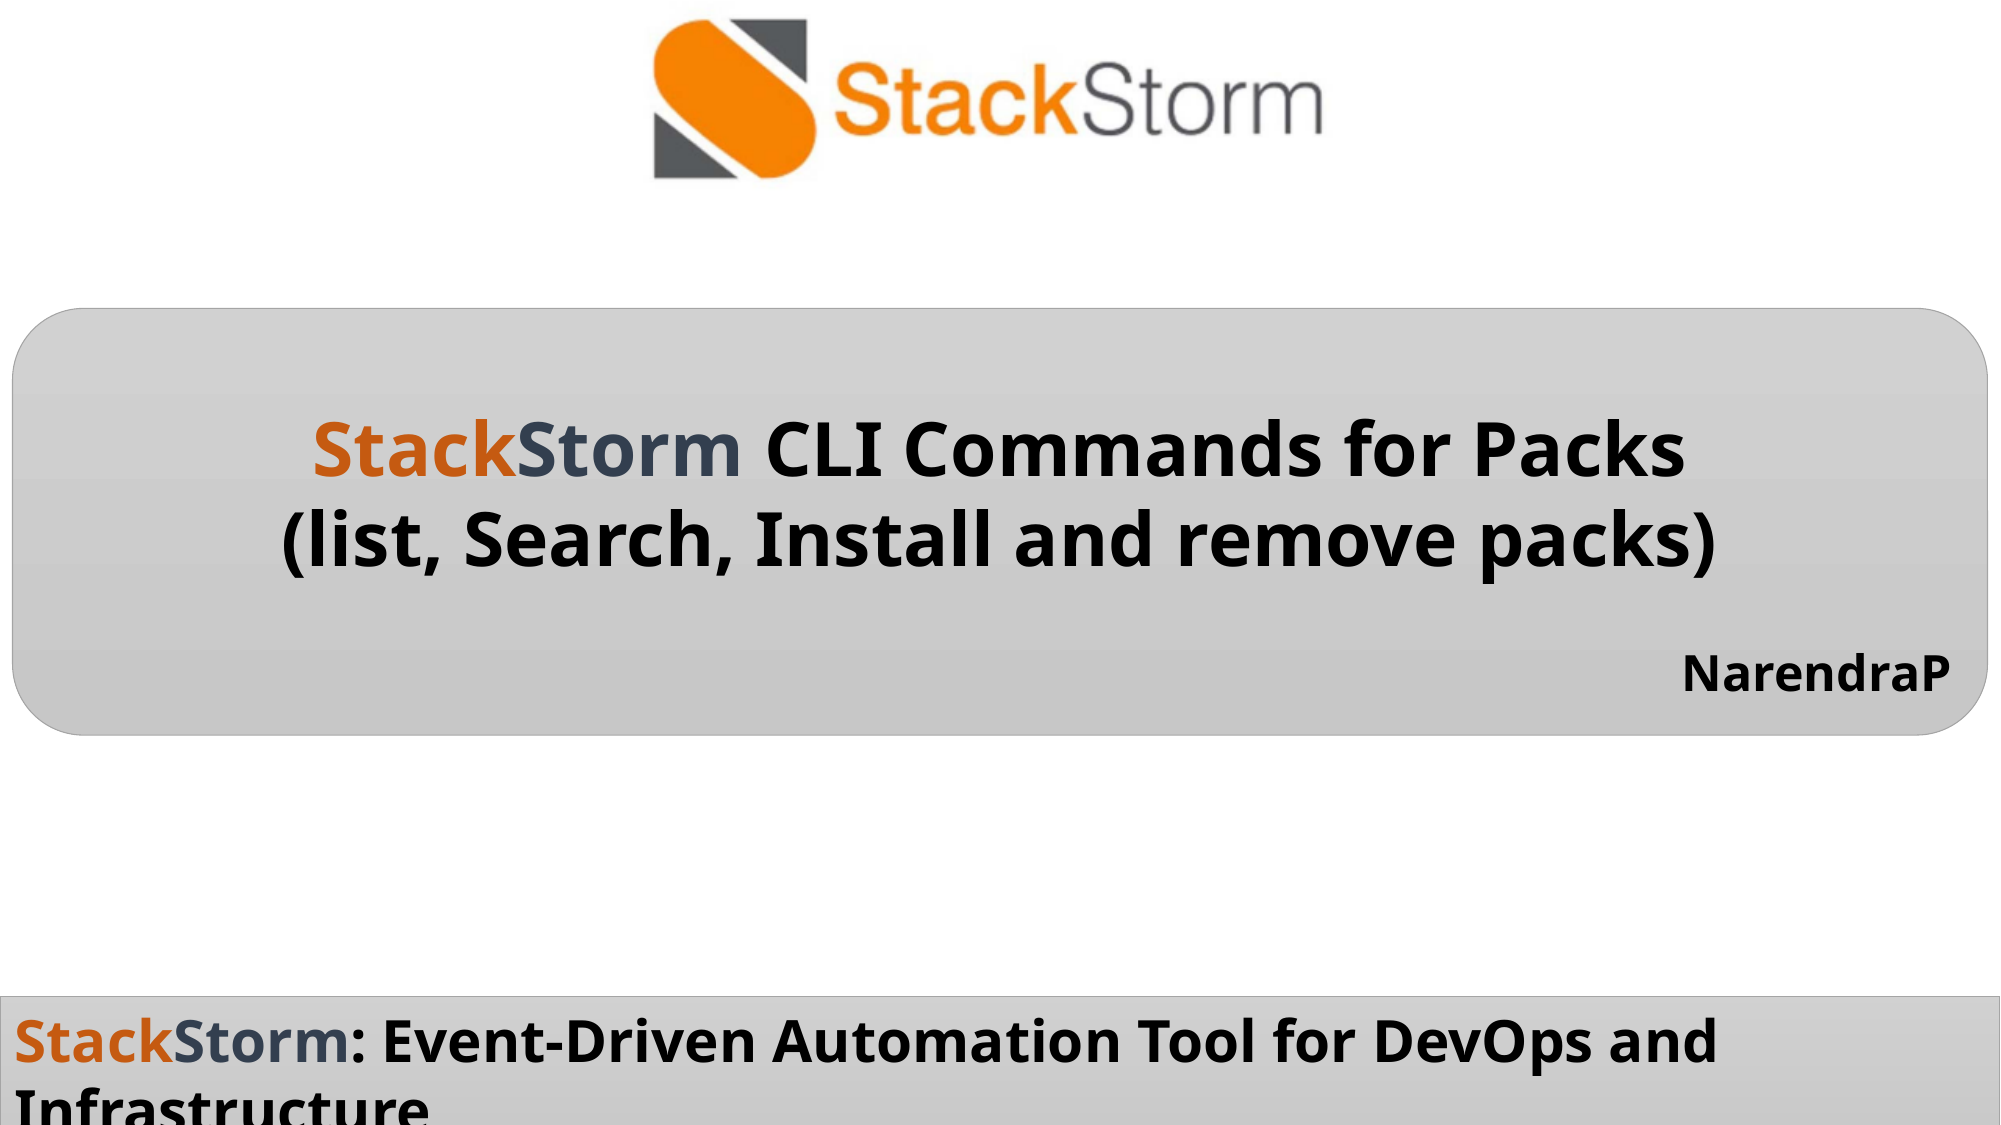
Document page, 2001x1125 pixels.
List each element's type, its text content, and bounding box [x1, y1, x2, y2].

picture [628, 0, 1372, 225]
text_box StackStorm CLI Commands for Packs (list, Search, Install and remove packs) NarendraP [11, 307, 1989, 736]
text_box StackStorm: Event-Driven Automation Tool for DevOps and Infrastructure [0, 996, 2000, 1125]
